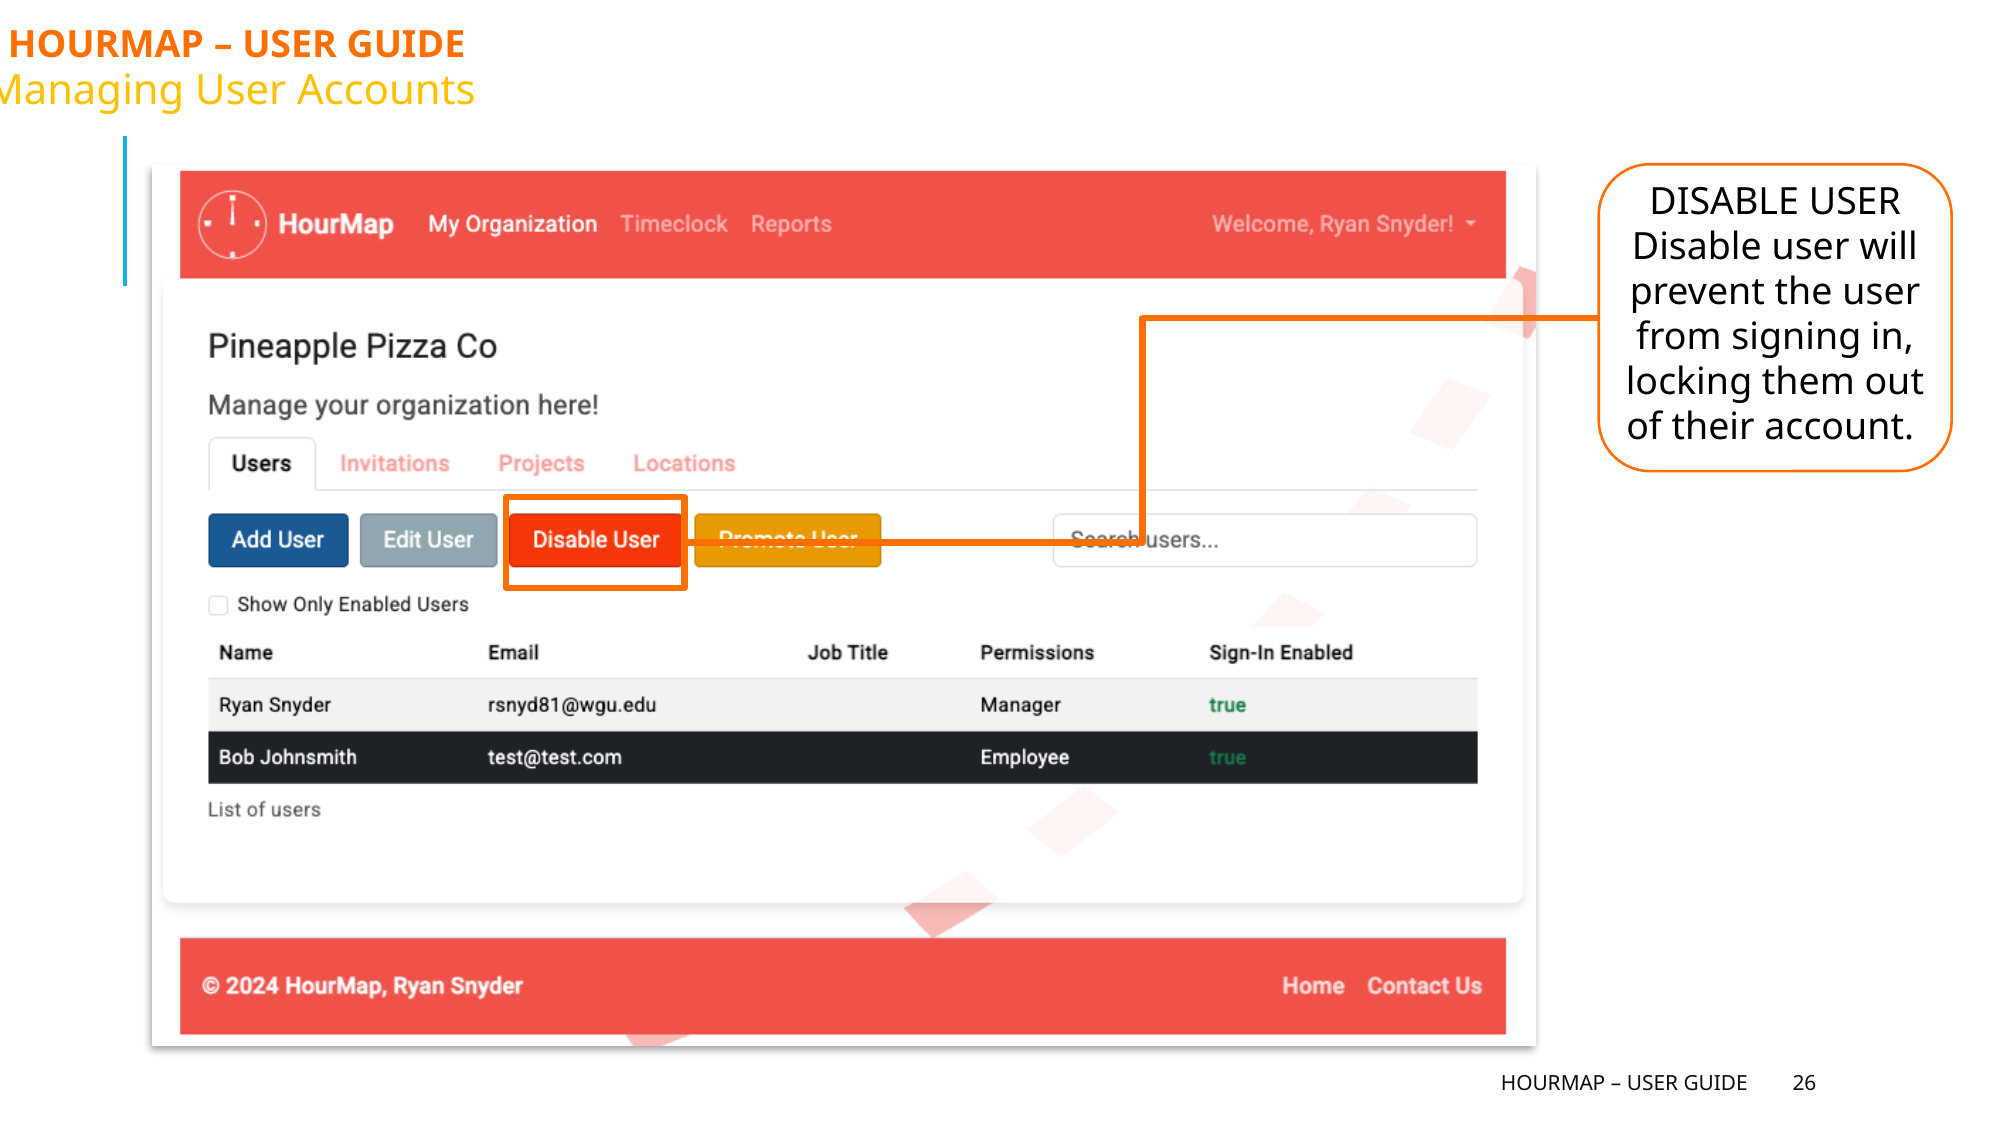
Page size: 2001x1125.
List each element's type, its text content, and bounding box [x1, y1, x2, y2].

text_box HOURMAP – USER GUIDE [0, 12, 481, 55]
text_box Managing User Accounts [0, 55, 491, 121]
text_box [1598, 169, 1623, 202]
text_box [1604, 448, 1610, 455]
text_box [1597, 162, 1953, 473]
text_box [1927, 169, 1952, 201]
picture [151, 163, 1536, 1047]
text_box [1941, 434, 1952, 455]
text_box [684, 317, 1600, 543]
footer HOURMAP – USER GUIDE [794, 1061, 1763, 1107]
slide_number 26 [1777, 1061, 1938, 1107]
